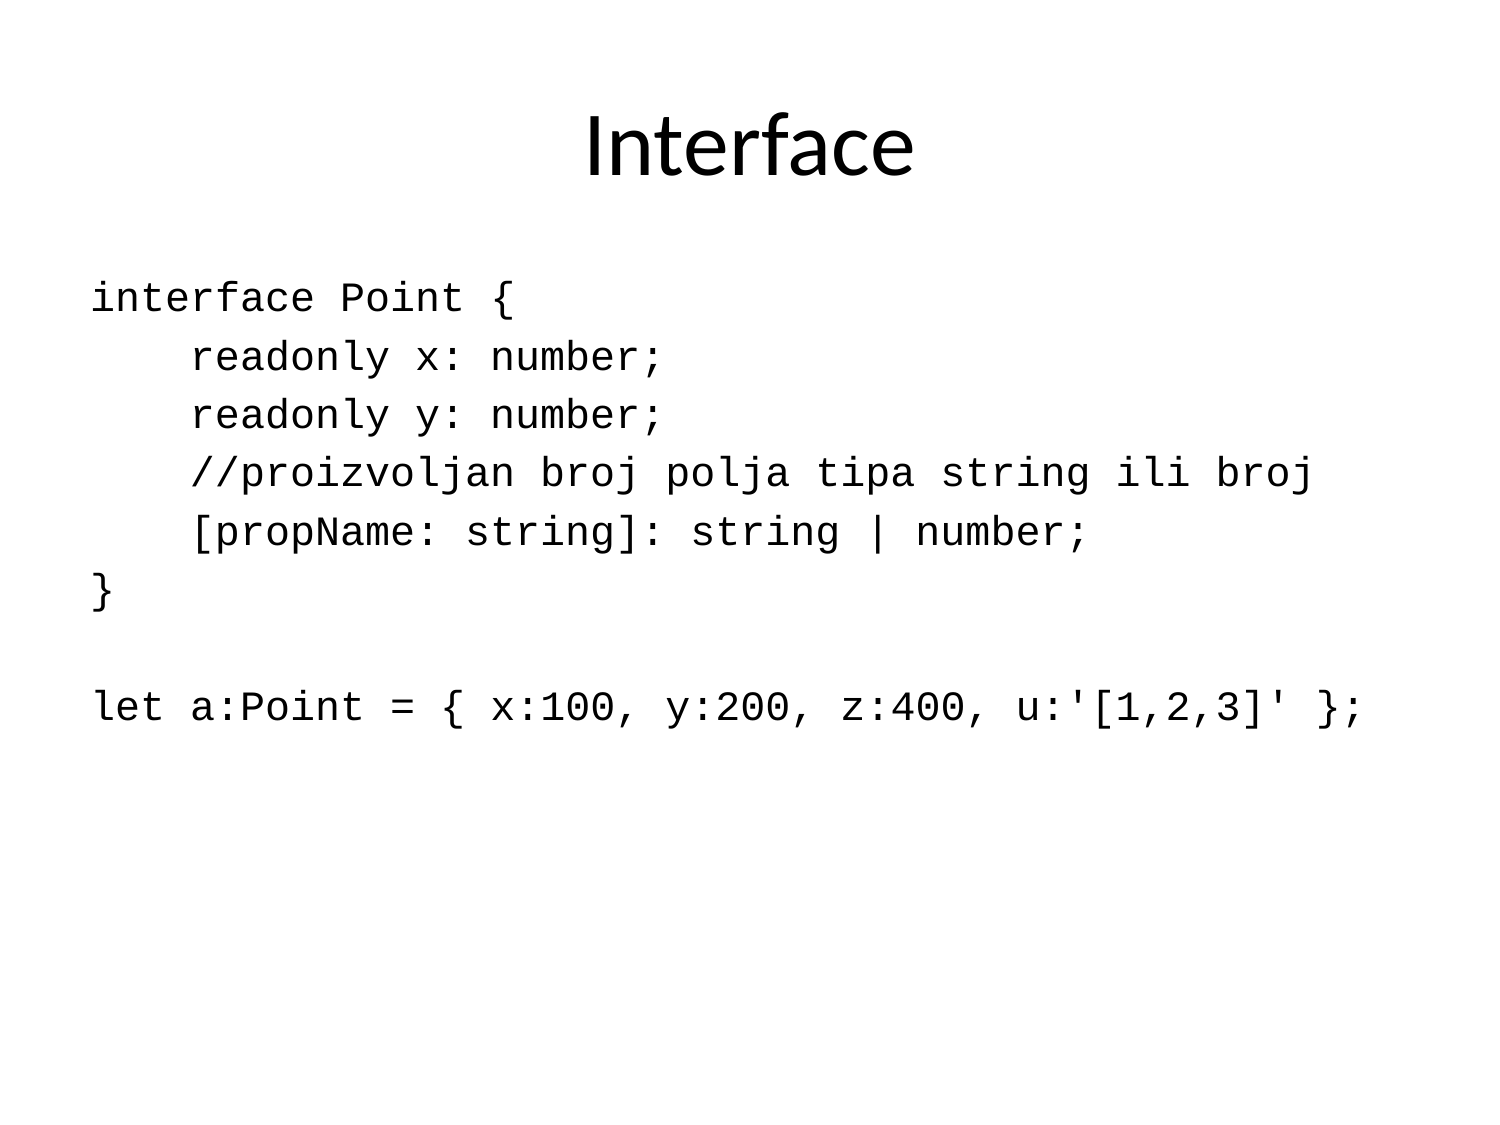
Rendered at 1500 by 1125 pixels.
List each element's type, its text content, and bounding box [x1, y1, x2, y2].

list interface Point { readonly x: number; readonly y: number; //proizvoljan broj polja tipa string ili broj [propName: string]: string | number; } let a:Point = { x:100, y:200, z:400, u:'[1,2,3]' }; [75, 262, 1425, 1005]
title Interface [75, 45, 1425, 233]
